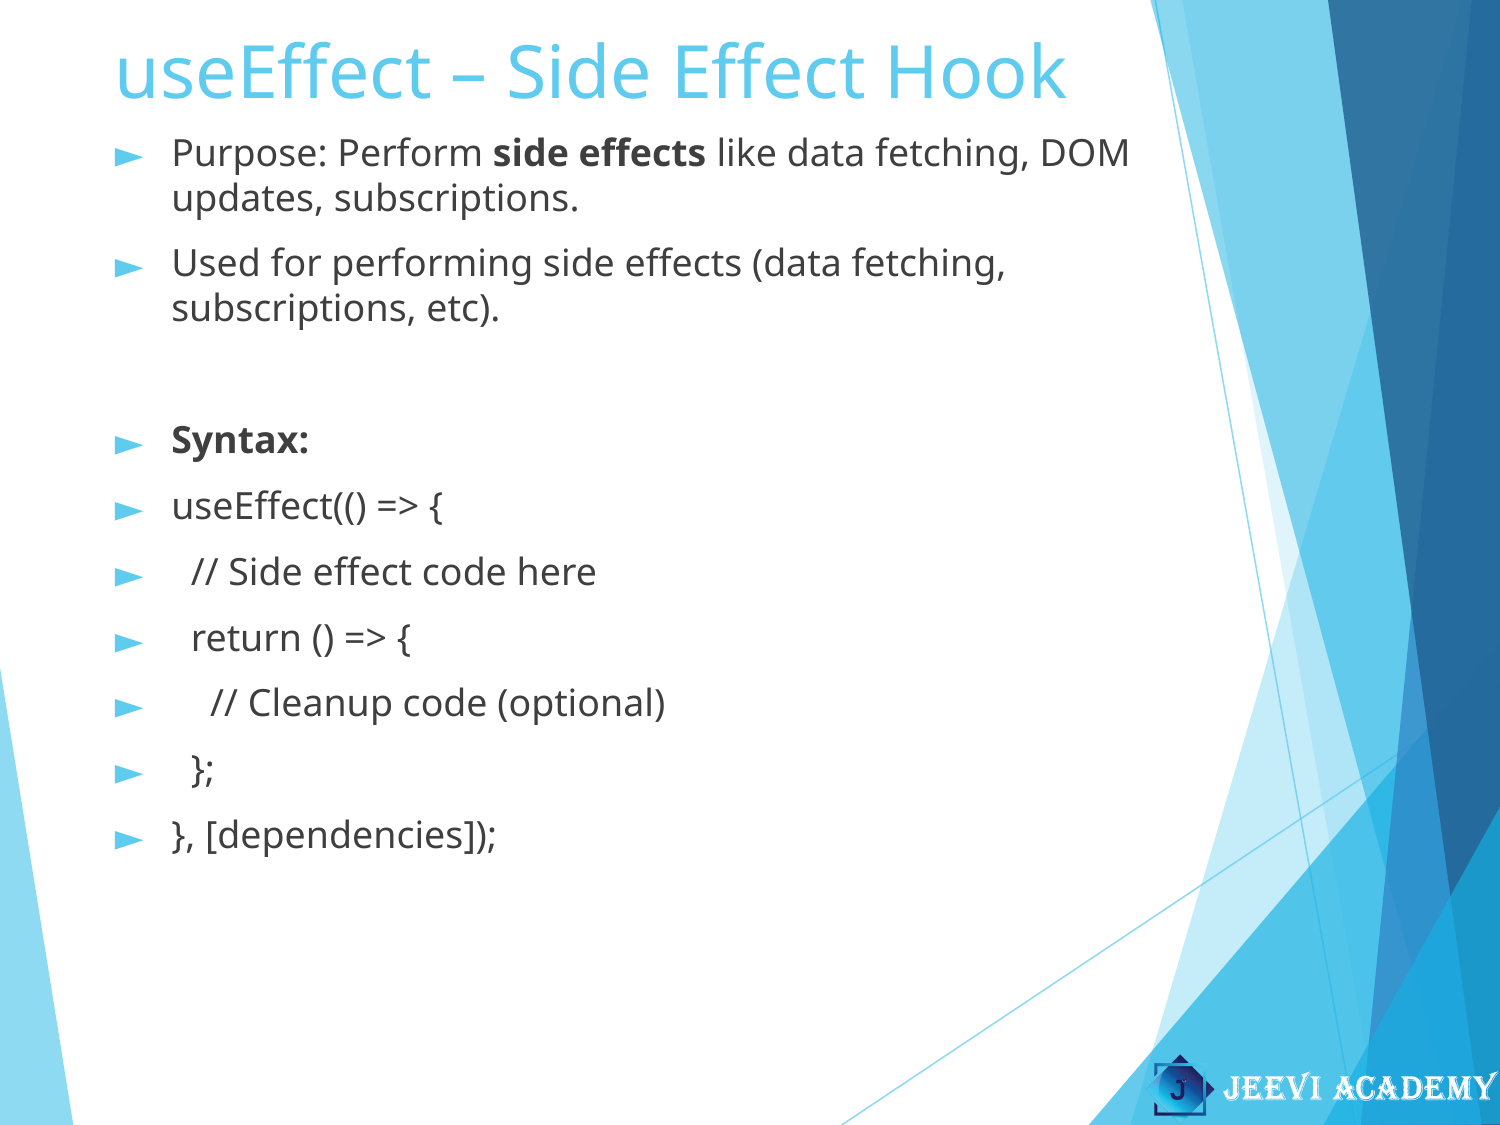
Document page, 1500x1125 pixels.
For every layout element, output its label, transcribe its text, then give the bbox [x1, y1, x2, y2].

list Purpose: Perform side effects like data fetching, DOM updates, subscriptions. Used for performing side effects (data fetching, subscriptions, etc). Syntax: useEffect(() => { // Side effect code here return () => { // Cleanup code (optional) }; }, [dependencies]); [99, 120, 1176, 1091]
picture [1141, 1050, 1500, 1125]
title useEffect – Side Effect Hook [99, 17, 1189, 121]
